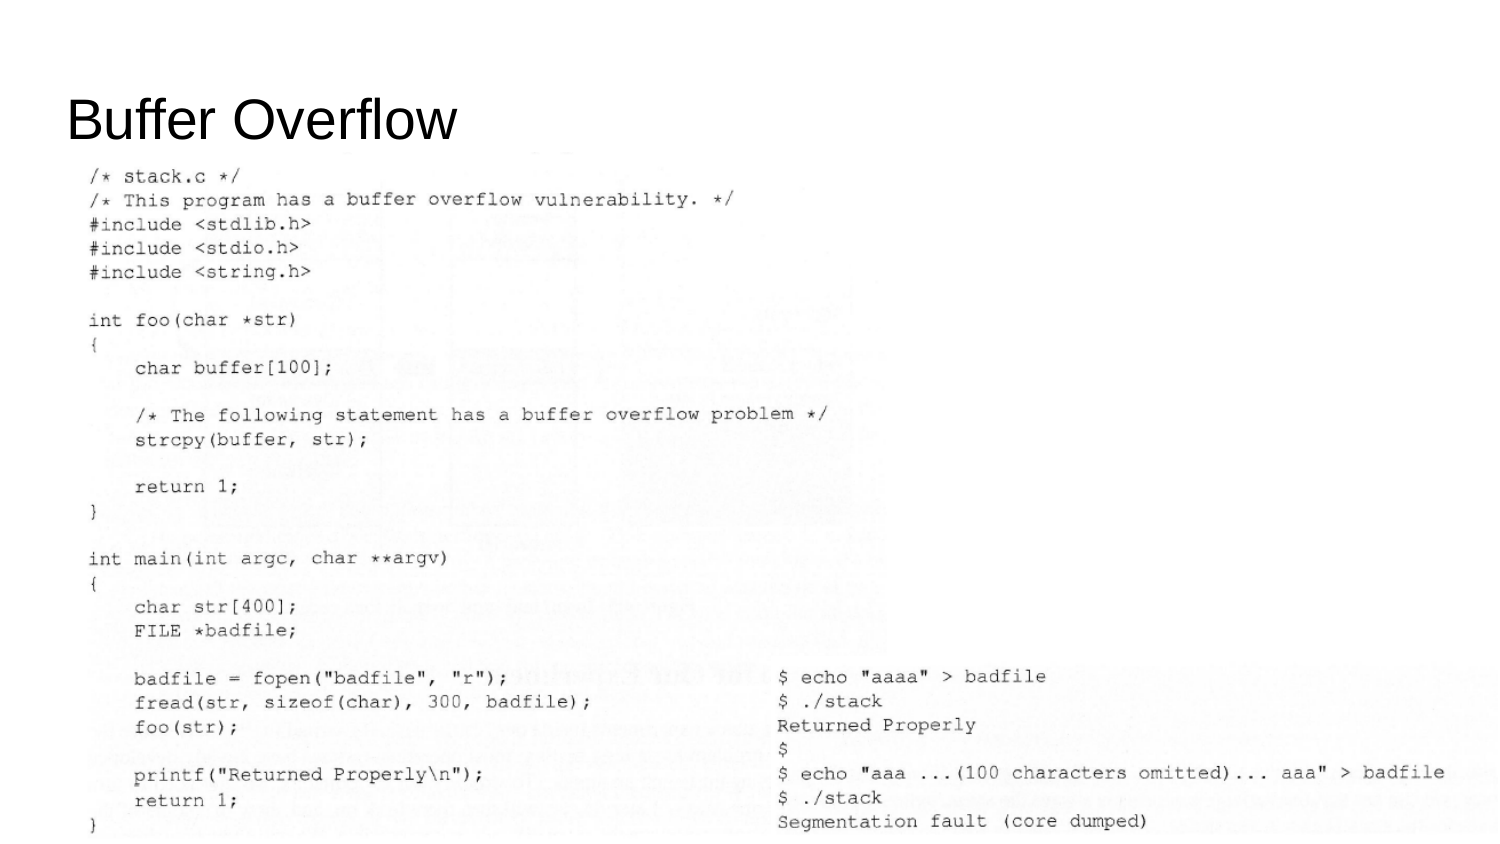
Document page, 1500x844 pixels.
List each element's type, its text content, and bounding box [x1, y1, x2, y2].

picture [68, 152, 1498, 844]
title Buffer Overflow [51, 72, 1449, 167]
